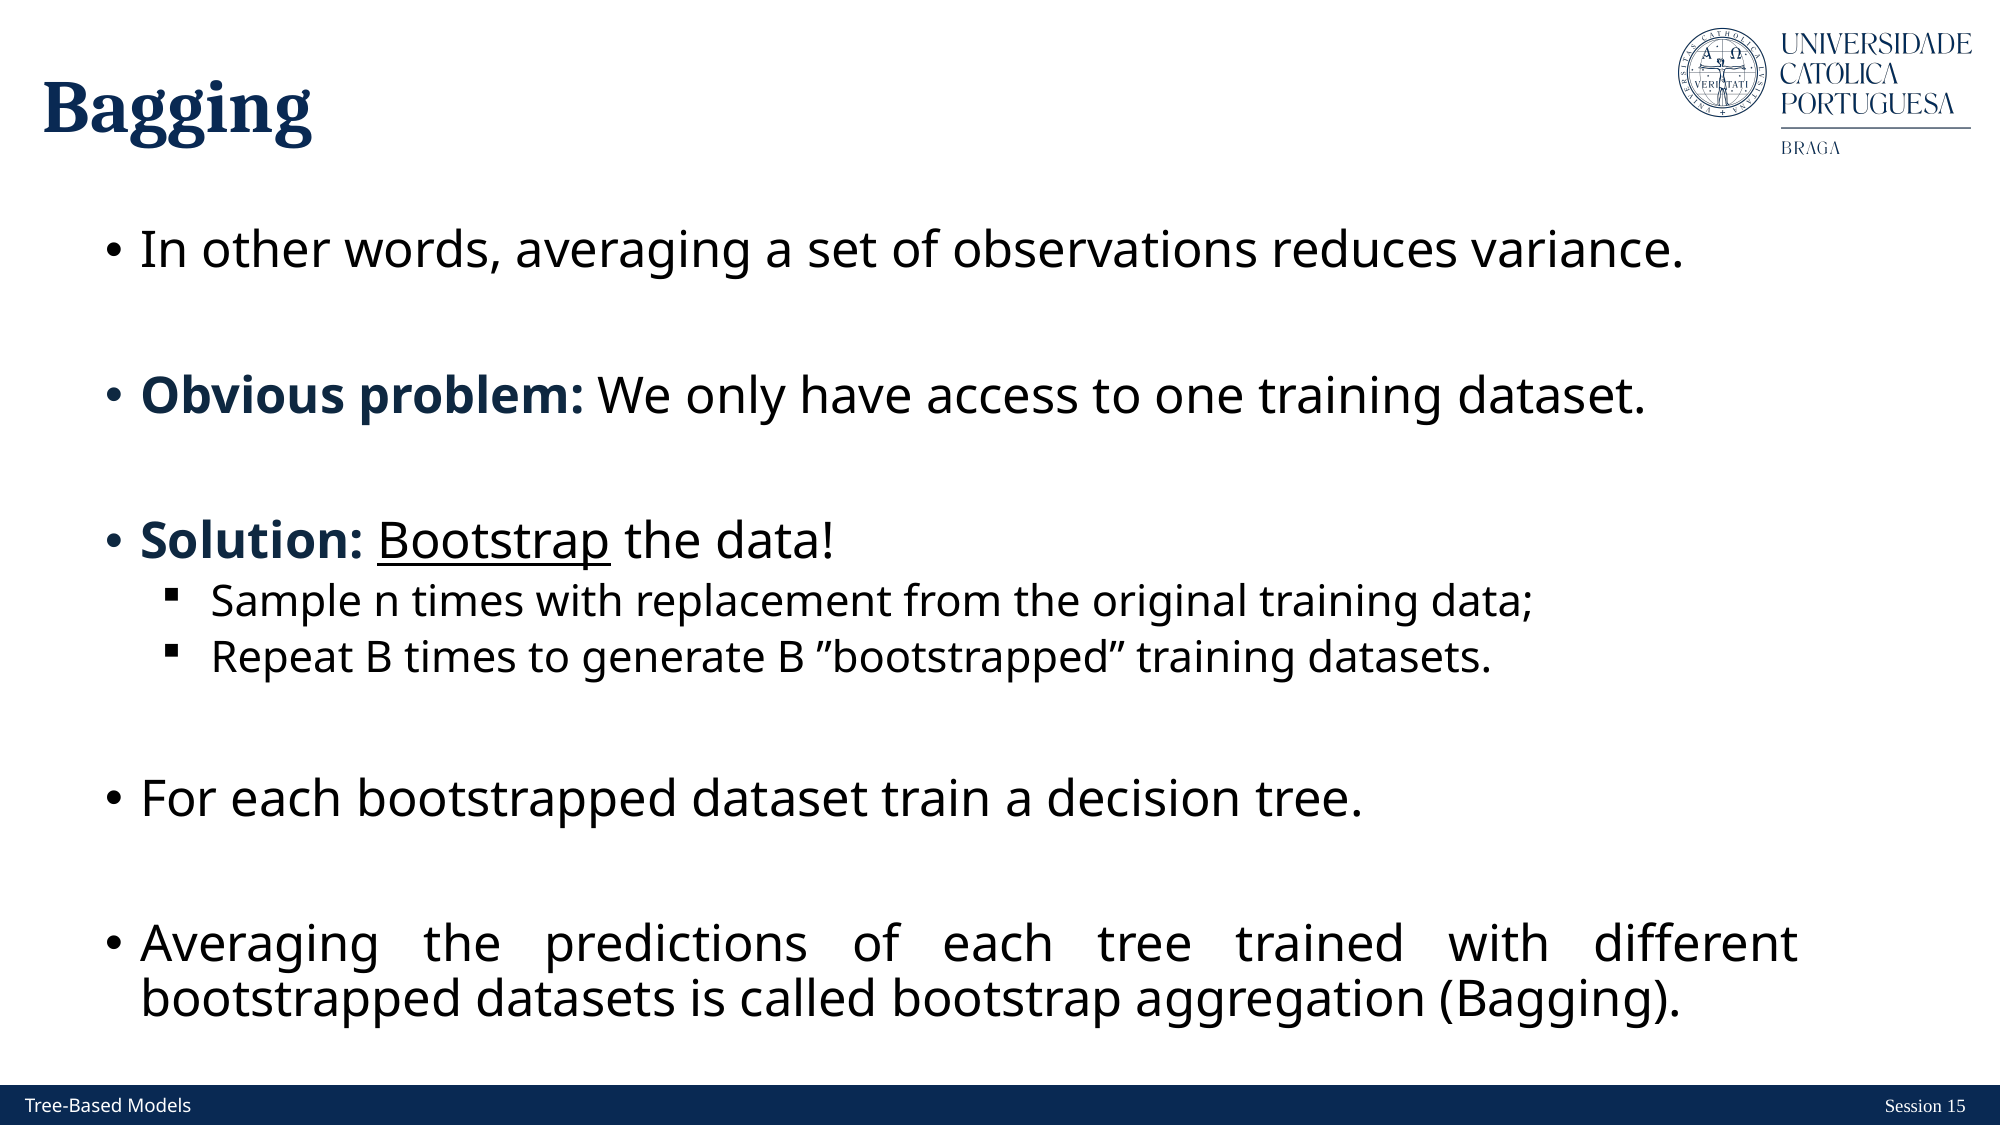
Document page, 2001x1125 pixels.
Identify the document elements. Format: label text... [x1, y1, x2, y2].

text_box Session 15 [865, 1086, 1981, 1125]
text_box [0, 1085, 2000, 1125]
picture [1672, 18, 1982, 163]
text_box Tree-Based Models [9, 1086, 865, 1125]
list In other words, averaging a set of observations reduces variance. Obvious problem: We only have access to one training dataset. Solution: Bootstrap the data! Sample n times with replacement from the original training data; Repeat B times to generate B ”bootstrapped” training datasets. For each bootstrapped dataset train a decision tree. Averaging the predictions of each tree trained with different bootstrapped datasets is called bootstrap aggregation (Bagging). [89, 216, 1815, 1049]
title Bagging [27, 0, 1753, 218]
